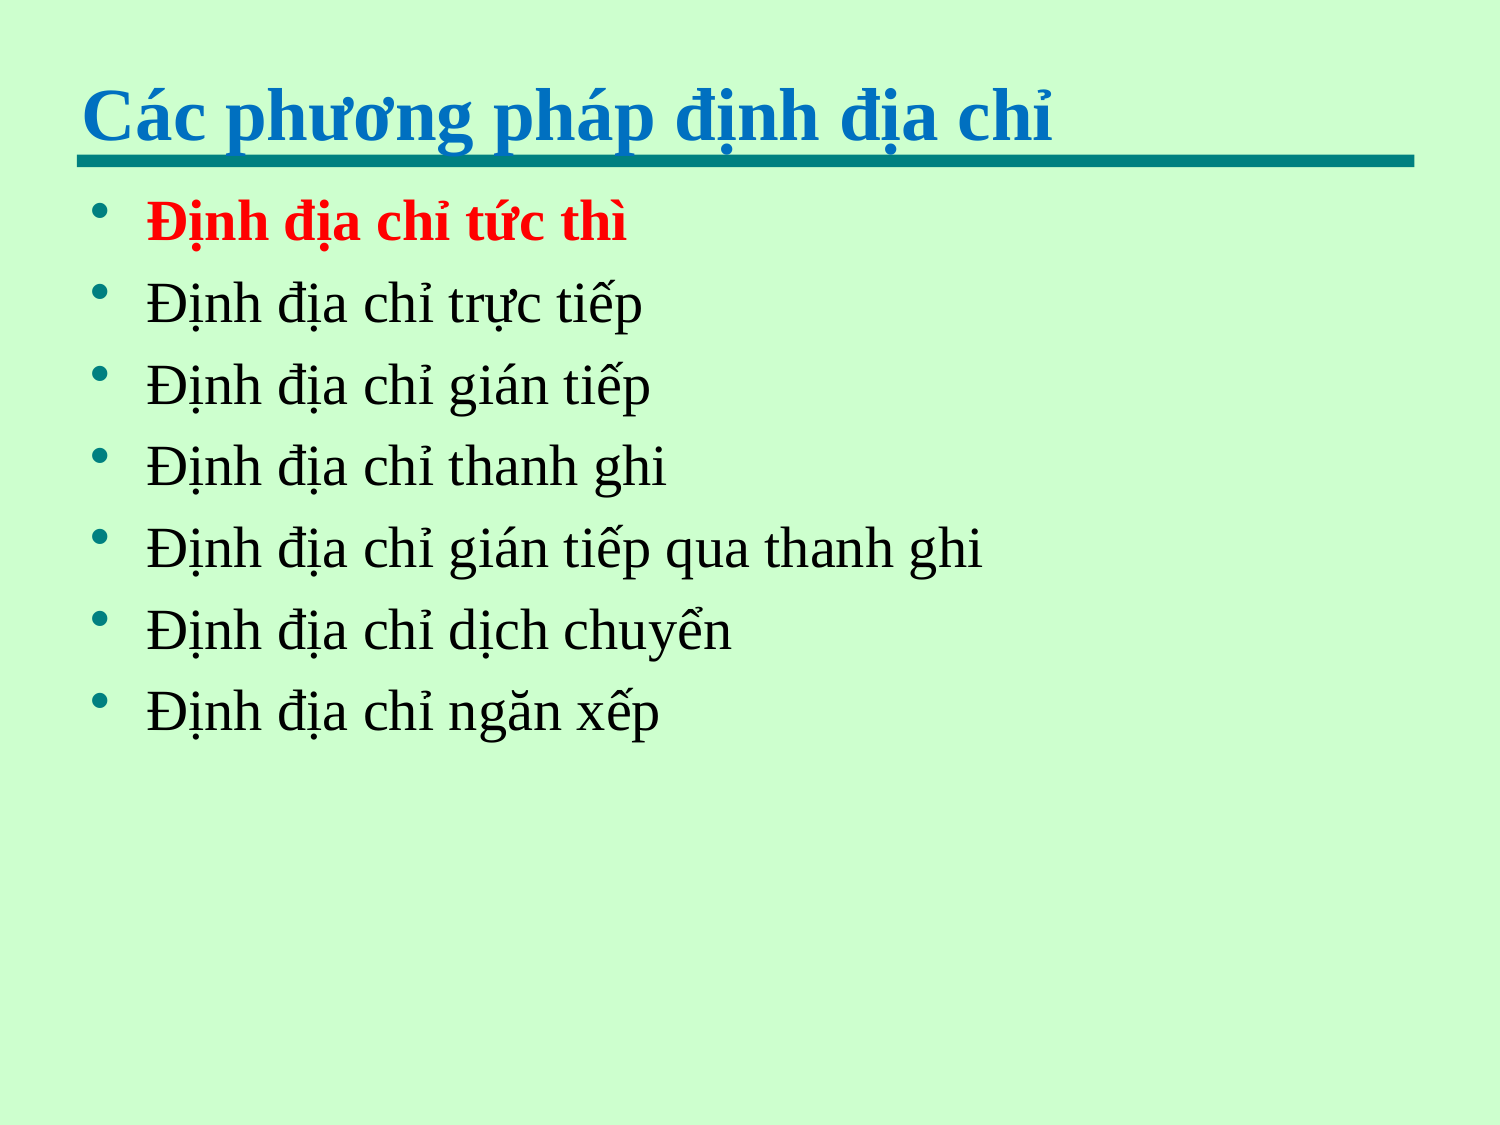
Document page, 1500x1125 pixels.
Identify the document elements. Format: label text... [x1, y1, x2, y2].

title Các phương pháp định địa chỉ [66, 24, 1413, 163]
list Định địa chỉ tức thì Định địa chỉ trực tiếp Định địa chỉ gián tiếp Định địa chỉ thanh ghi Định địa chỉ gián tiếp qua thanh ghi Định địa chỉ dịch chuyển Định địa chỉ ngăn xếp [75, 174, 1413, 1100]
